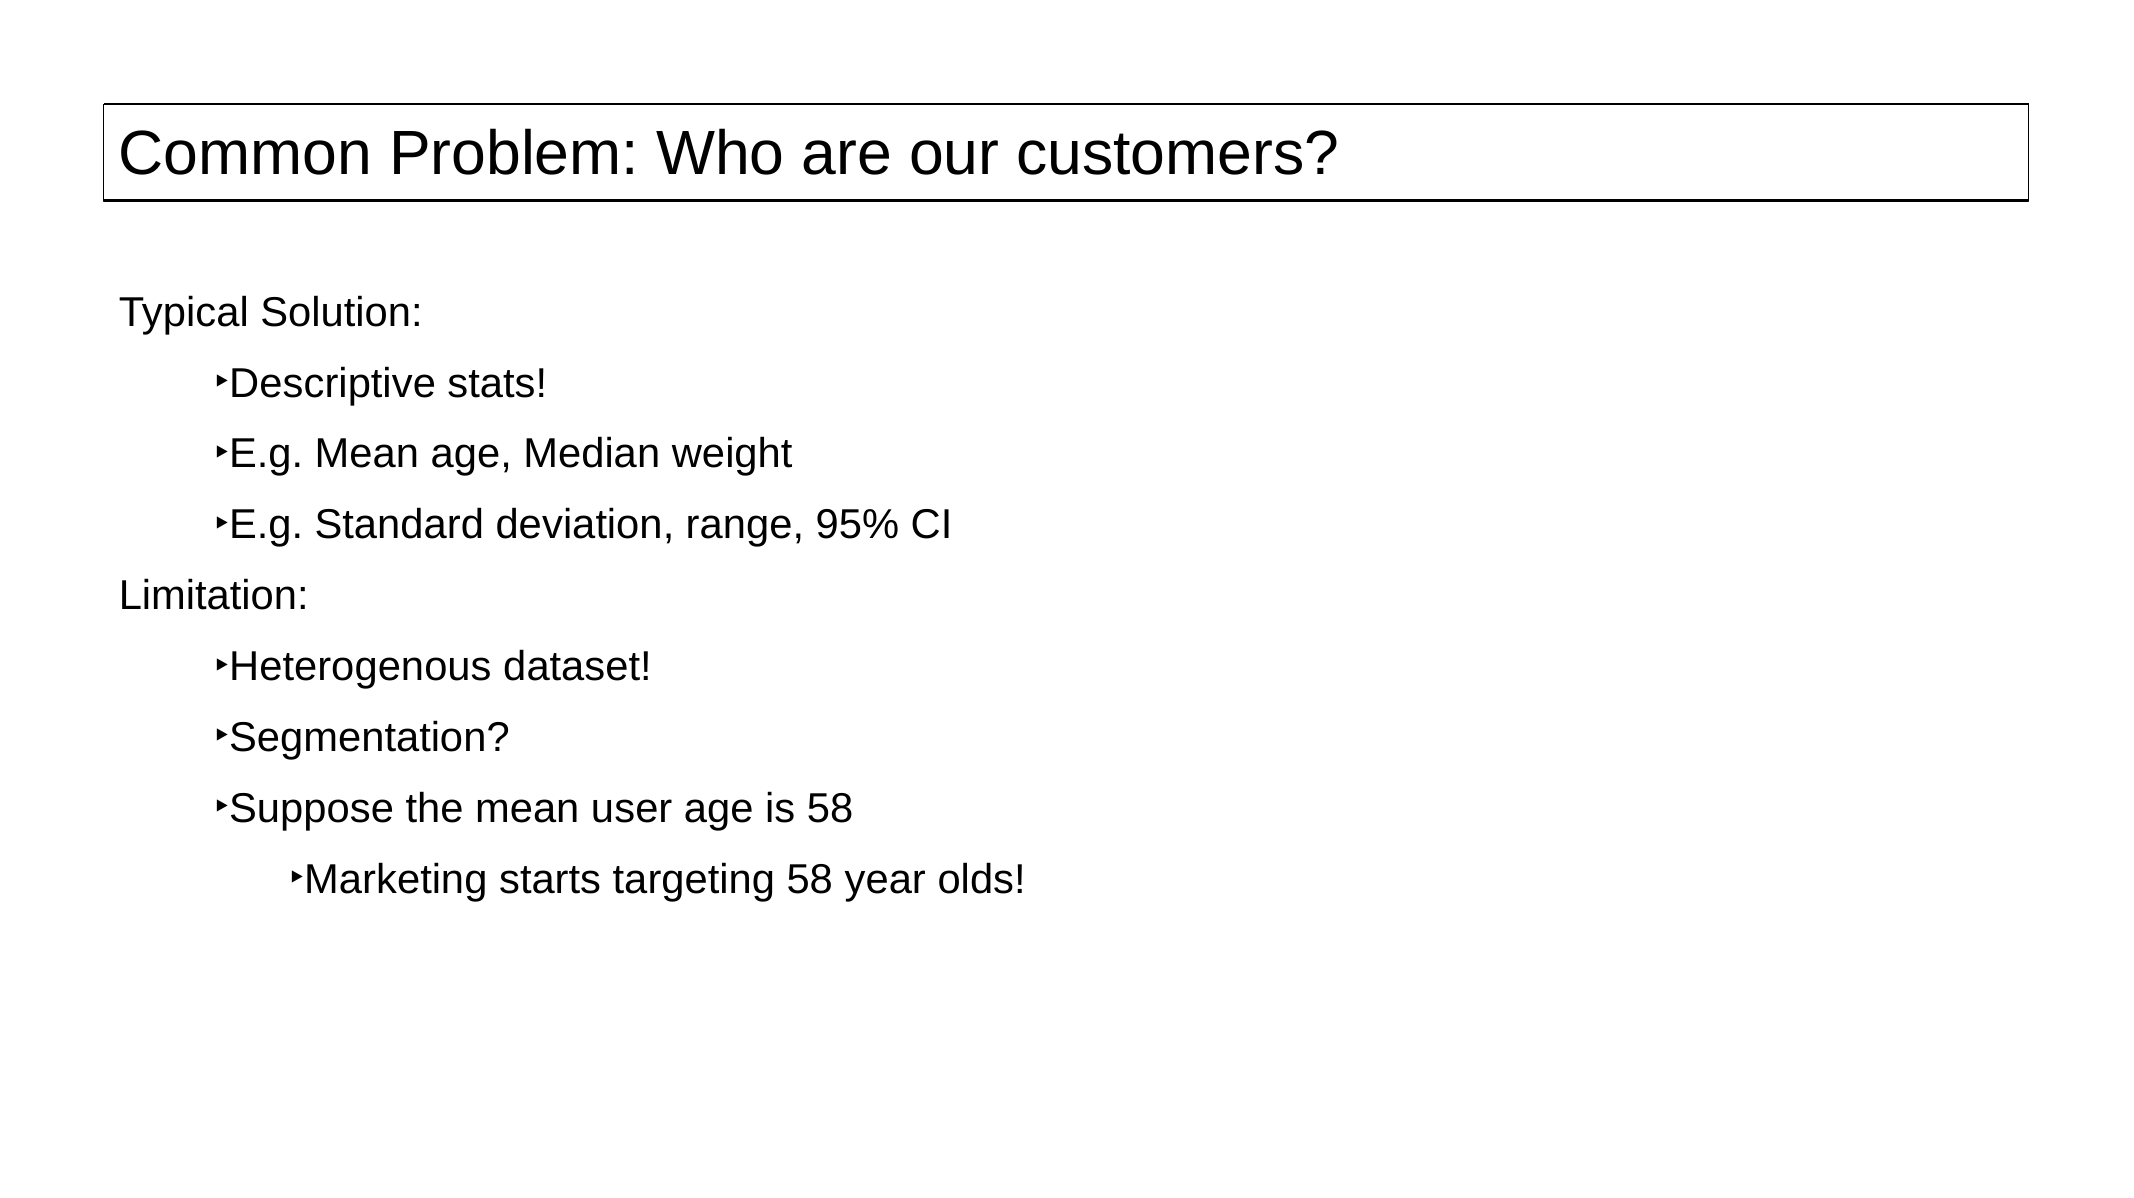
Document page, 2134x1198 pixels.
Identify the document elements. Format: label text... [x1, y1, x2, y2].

title Common Problem: Who are our customers? [103, 104, 2029, 202]
list Typical Solution: Descriptive stats! E.g. Mean age, Median weight E.g. Standard deviation, range, 95% CI Limitation: Heterogenous dataset! Segmentation? Suppose the mean user age is 58 Marketing starts targeting 58 year olds! [103, 269, 2029, 1021]
